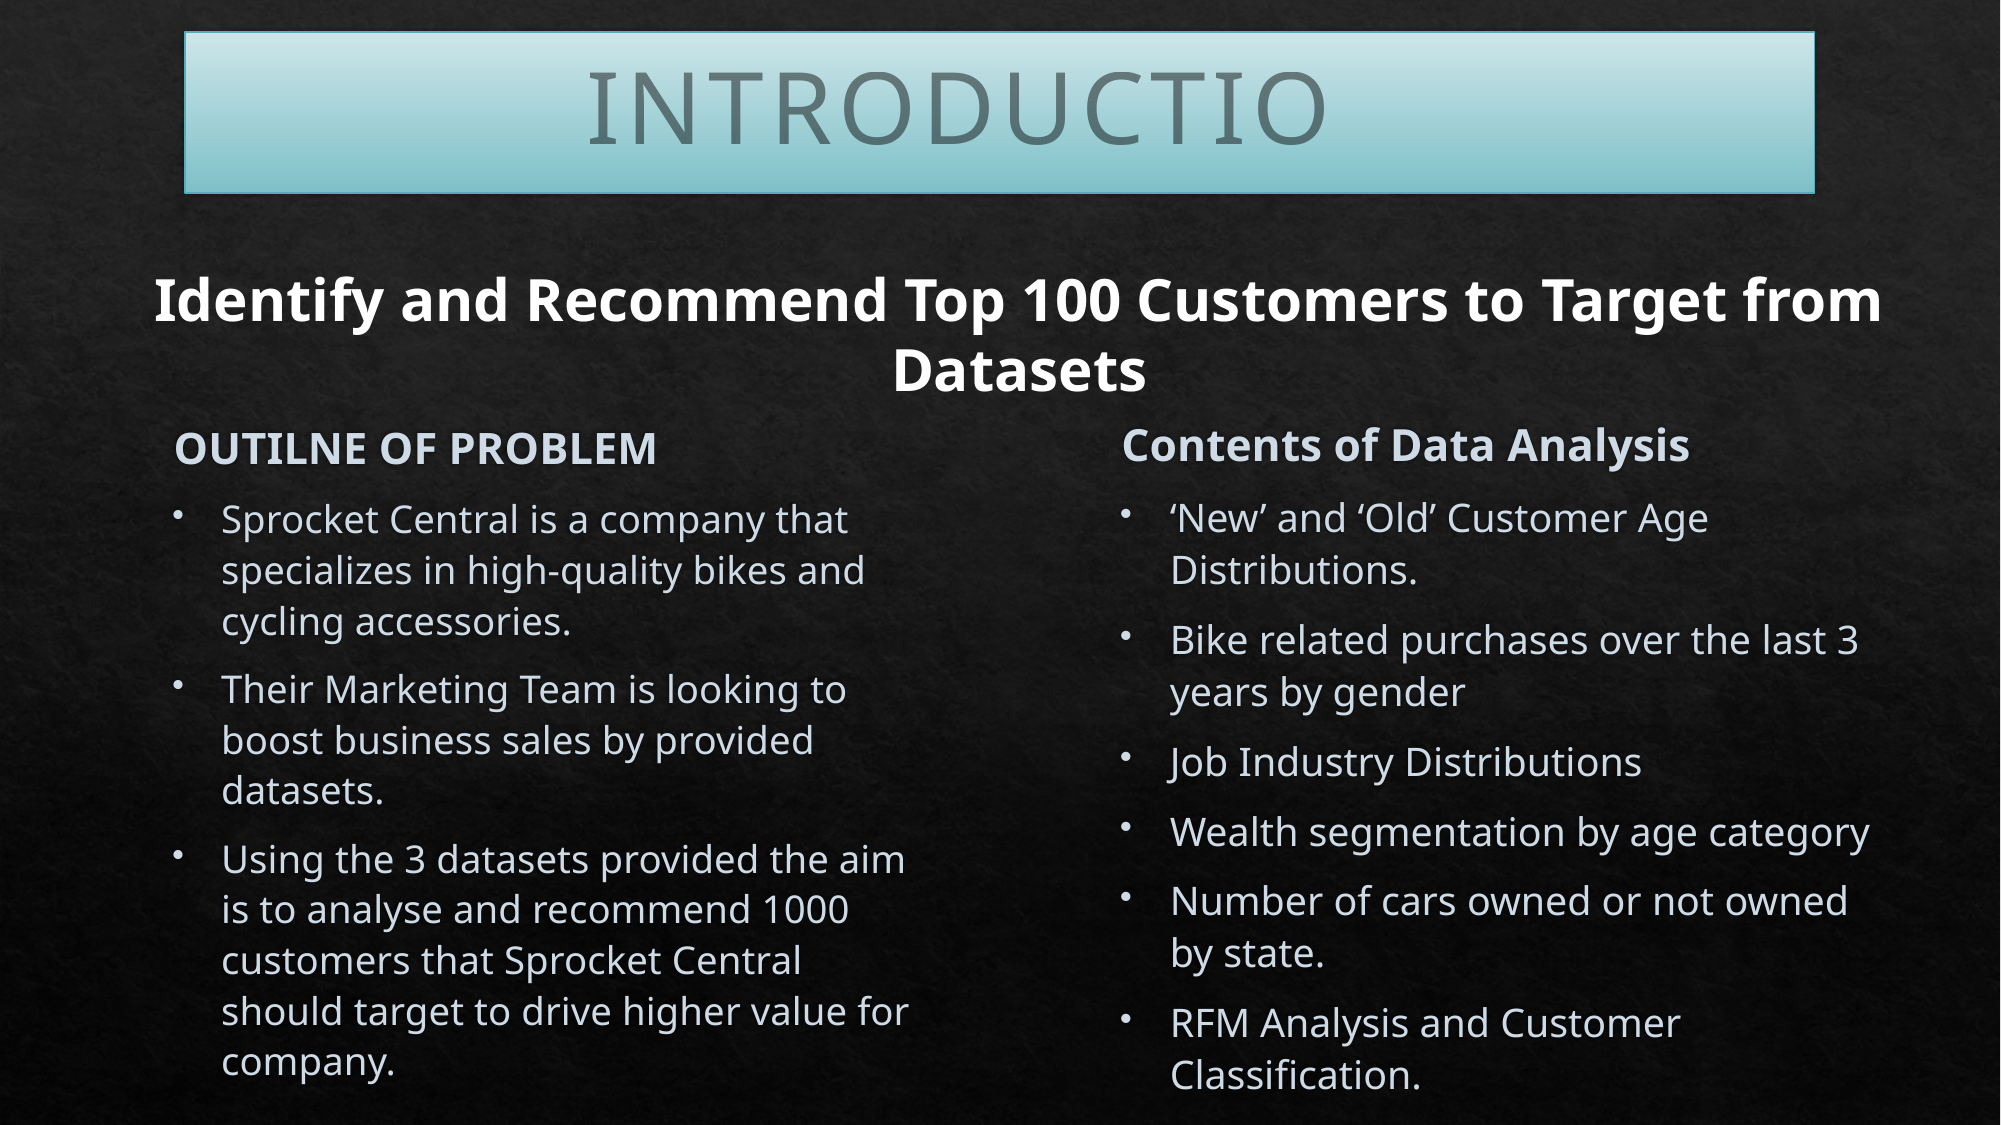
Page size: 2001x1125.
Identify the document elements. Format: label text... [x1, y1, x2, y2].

text_box Identify and Recommend Top 100 Customers to Target from Datasets [18, 255, 2000, 411]
title INTRODUCTION [184, 31, 1815, 194]
list OUTILNE OF PROBLEM Sprocket Central is a company that specializes in high-quality bikes and cycling accessories. Their Marketing Team is looking to boost business sales by provided datasets. Using the 3 datasets provided the aim is to analyse and recommend 1000 customers that Sprocket Central should target to drive higher value for company. [153, 411, 950, 1093]
list Contents of Data Analysis ‘New’ and ‘Old’ Customer Age Distributions. Bike related purchases over the last 3 years by gender Job Industry Distributions Wealth segmentation by age category Number of cars owned or not owned by state. RFM Analysis and Customer Classification. [1100, 411, 1898, 1121]
